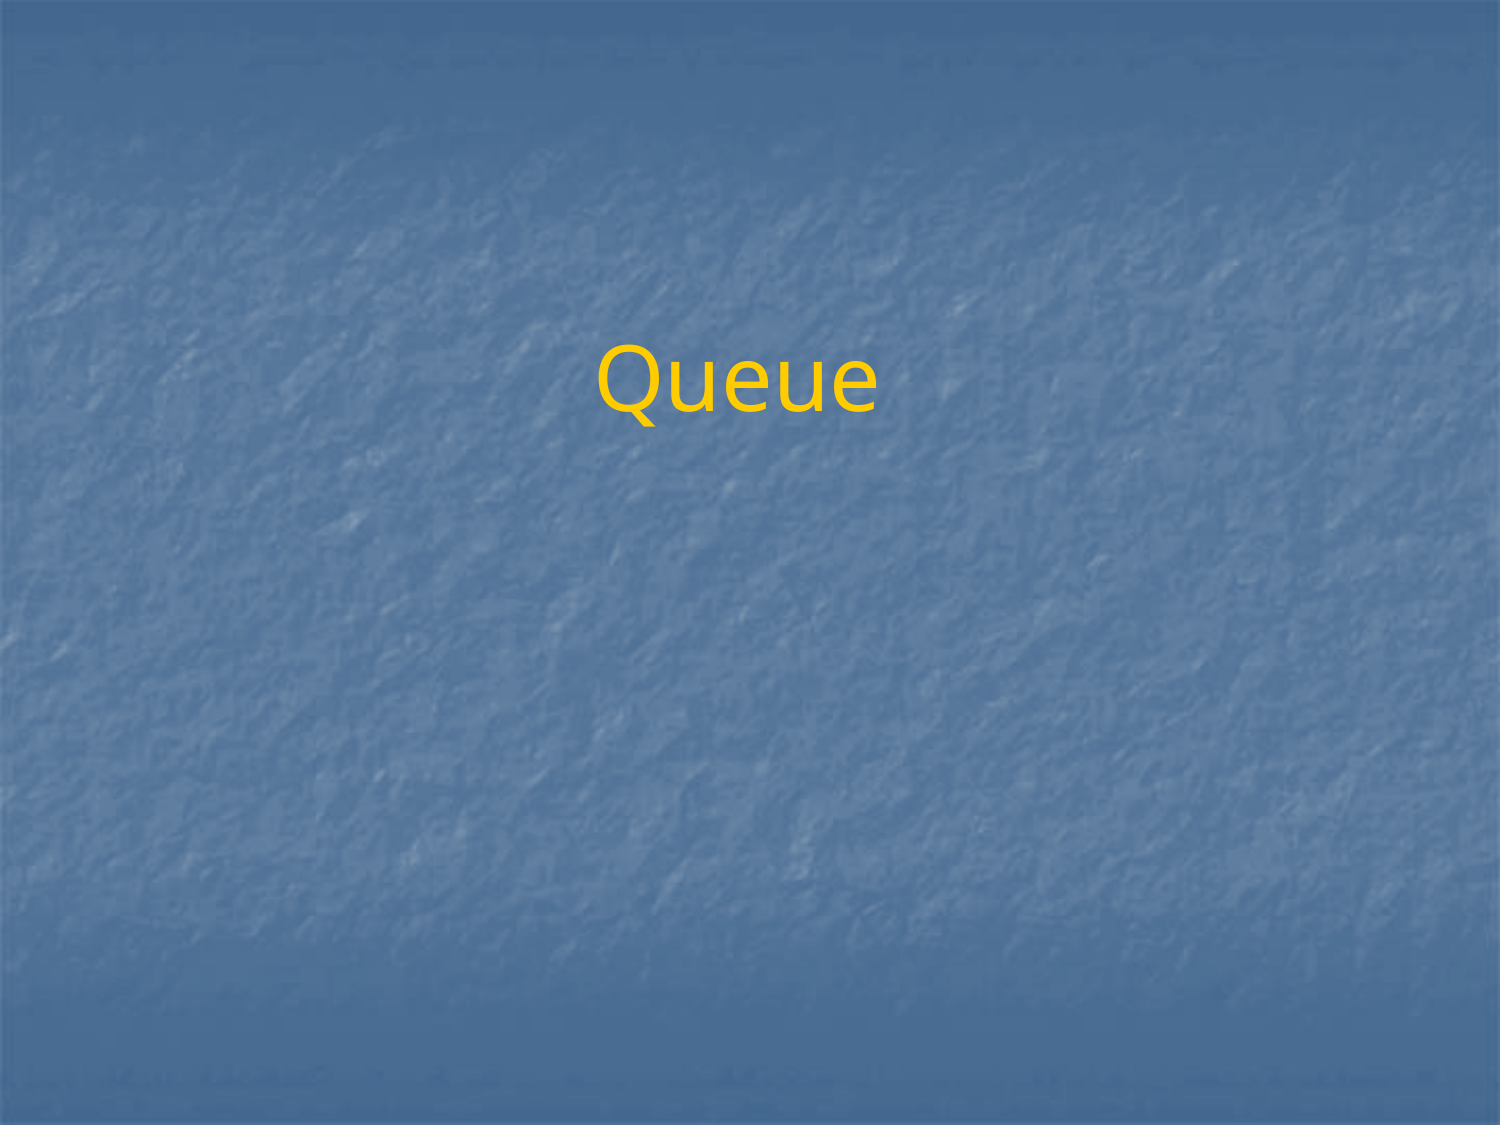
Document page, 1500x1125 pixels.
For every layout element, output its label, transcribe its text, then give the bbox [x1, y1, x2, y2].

picture [0, 0, 1500, 1125]
text_box Queue [62, 262, 1413, 488]
